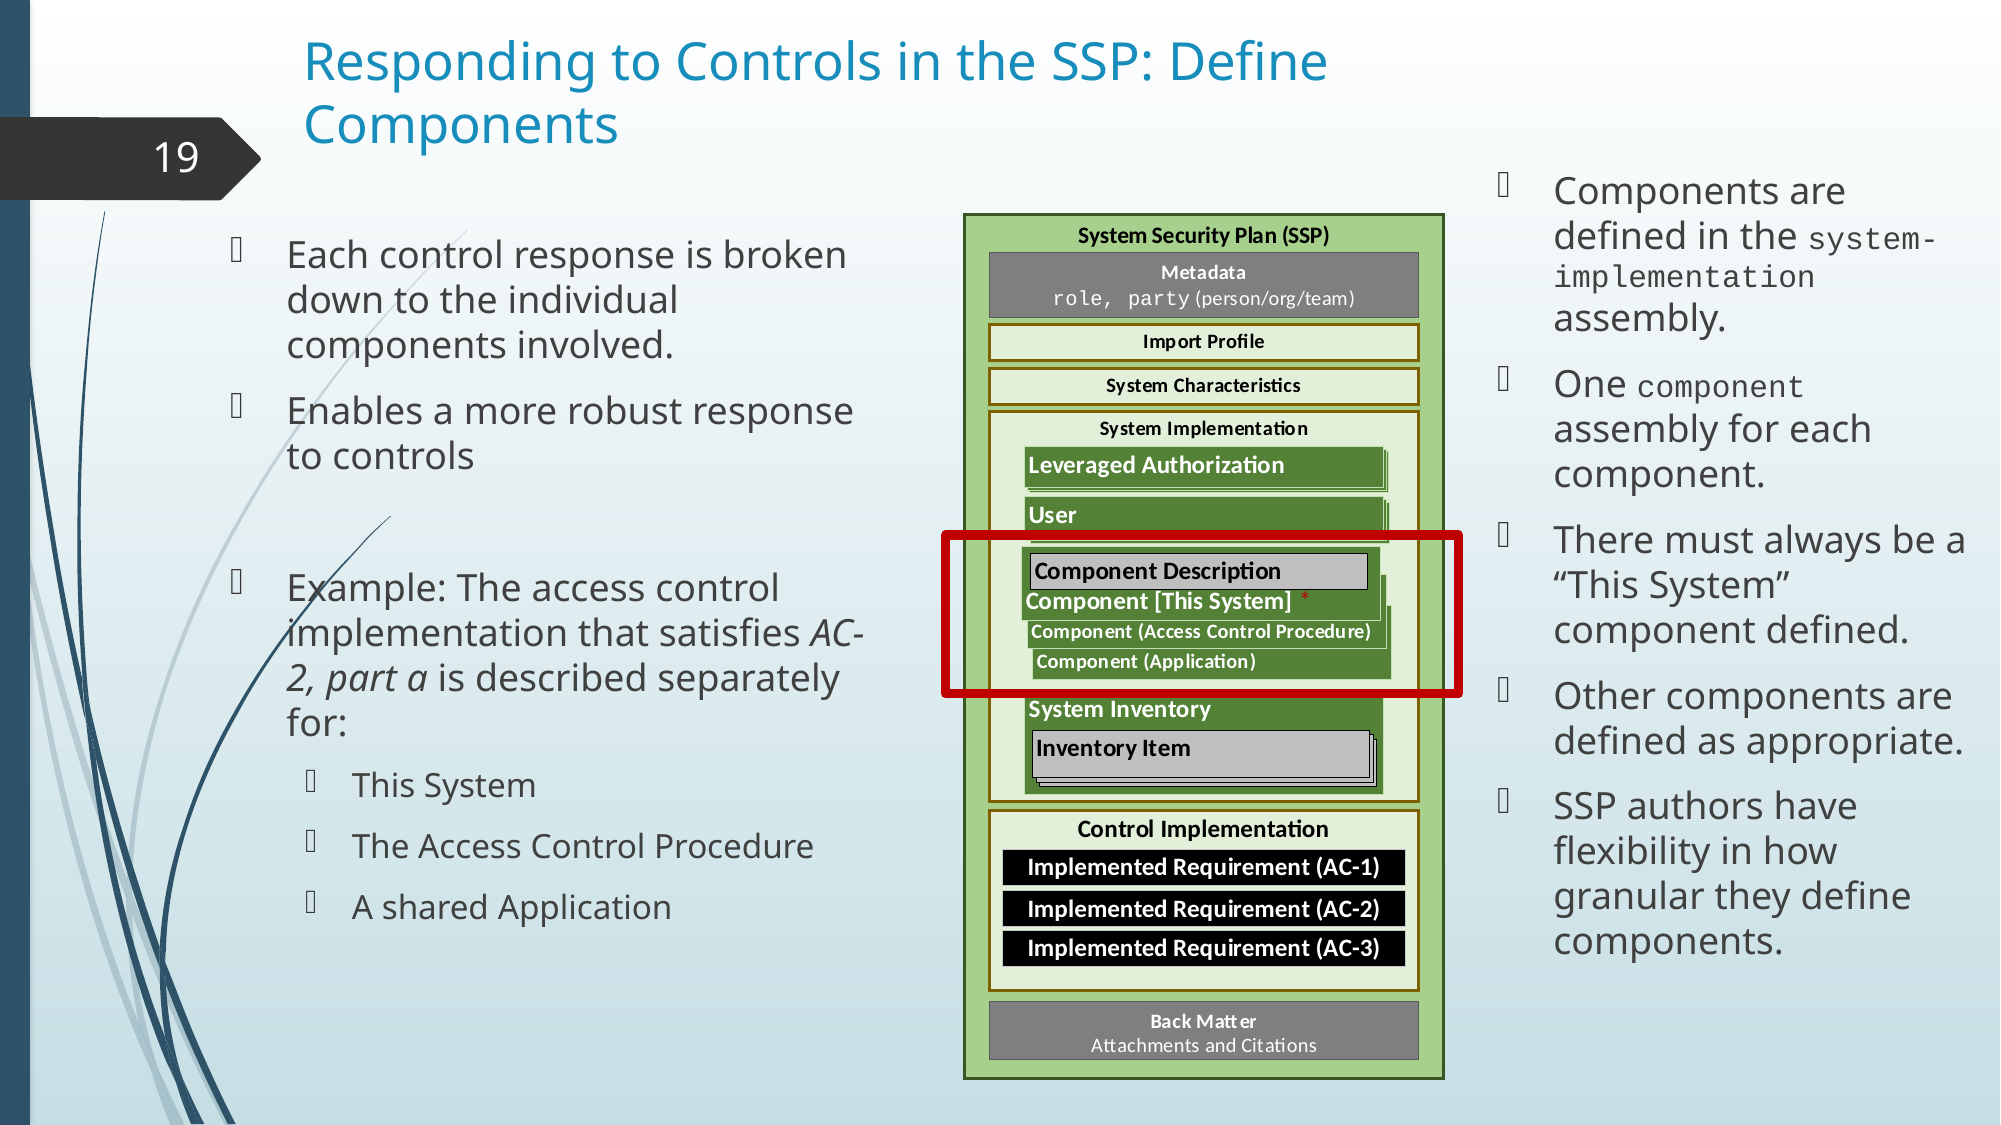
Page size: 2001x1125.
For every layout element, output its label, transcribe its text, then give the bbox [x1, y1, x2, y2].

text_box [944, 534, 954, 695]
text_box Components are defined in the system-implementation assembly. One component assembly for each component. There must always be a “This System” component defined. Other components are defined as appropriate. SSP authors have flexibility in how granular they define components. [1481, 159, 1995, 1024]
text_box [1451, 534, 1460, 695]
title Responding to Controls in the SSP: Define Components [288, 20, 1434, 163]
slide_number 19 [87, 129, 216, 190]
picture [959, 209, 1448, 1081]
text_box Each control response is broken down to the individual components involved. Enables a more robust response to controls Example: The access control implementation that satisfies AC-2, part a is described separately for: This System The Access Control Procedure A shared Application [215, 223, 903, 1024]
